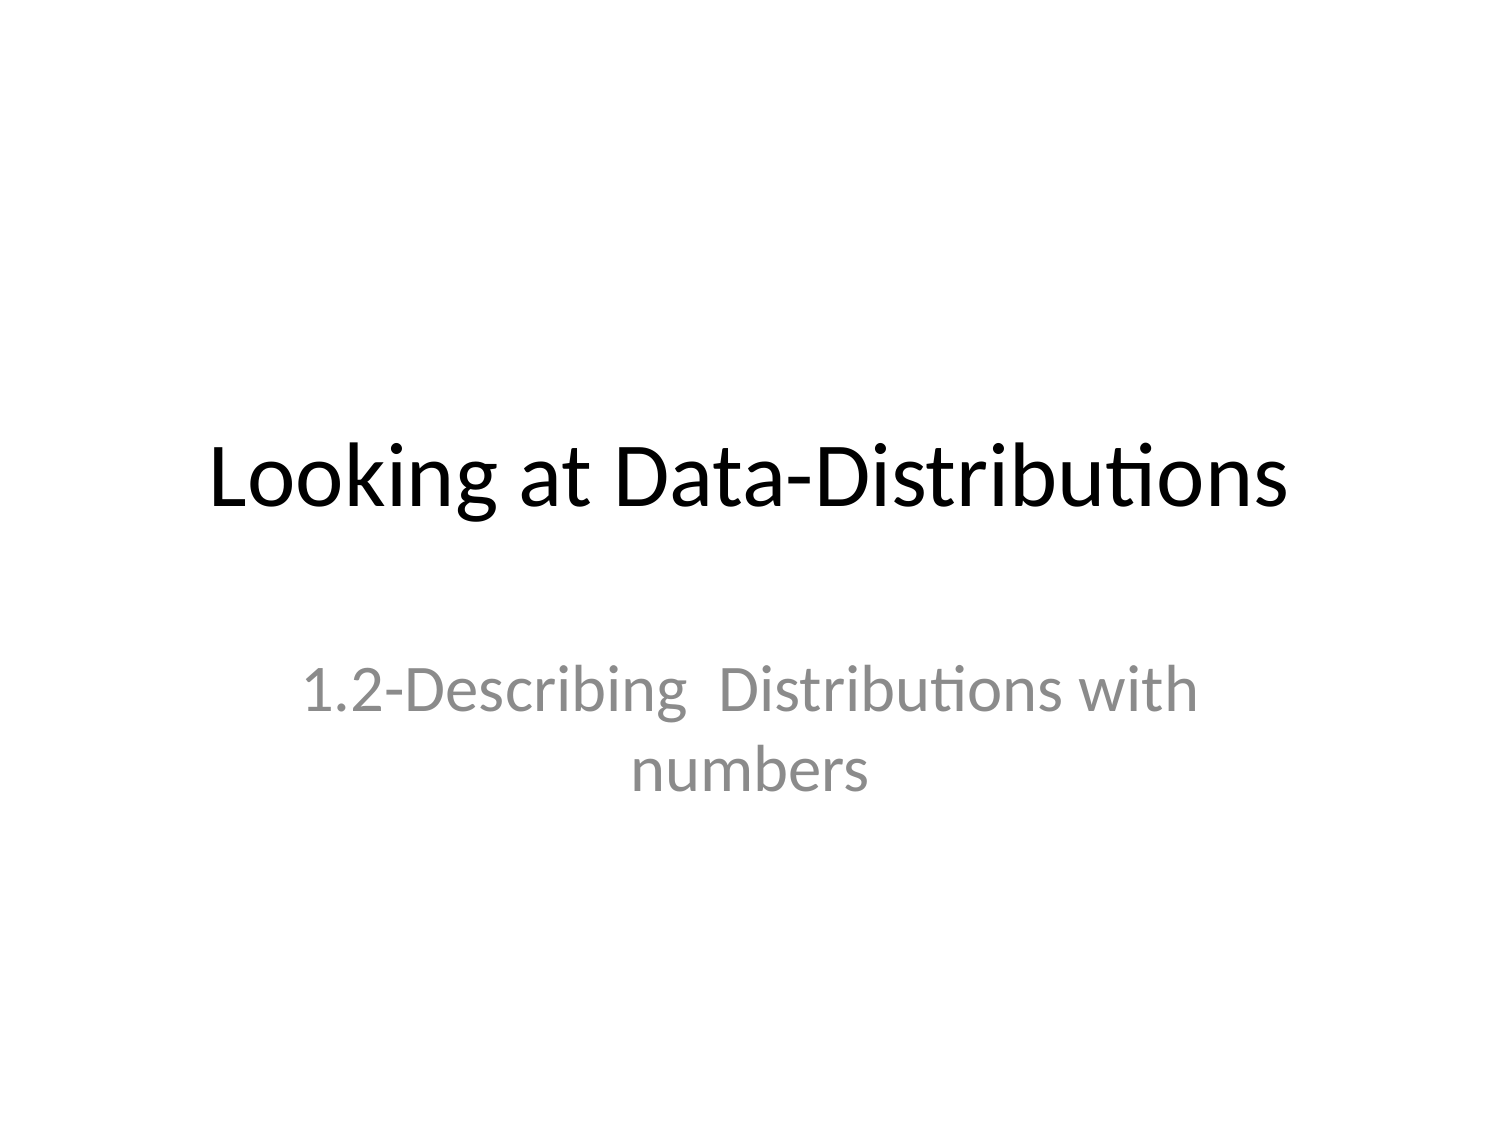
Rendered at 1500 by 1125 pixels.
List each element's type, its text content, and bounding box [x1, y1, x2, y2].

title Looking at Data-Distributions [112, 349, 1388, 591]
subtitle 1.2-Describing Distributions with numbers [225, 637, 1275, 925]
